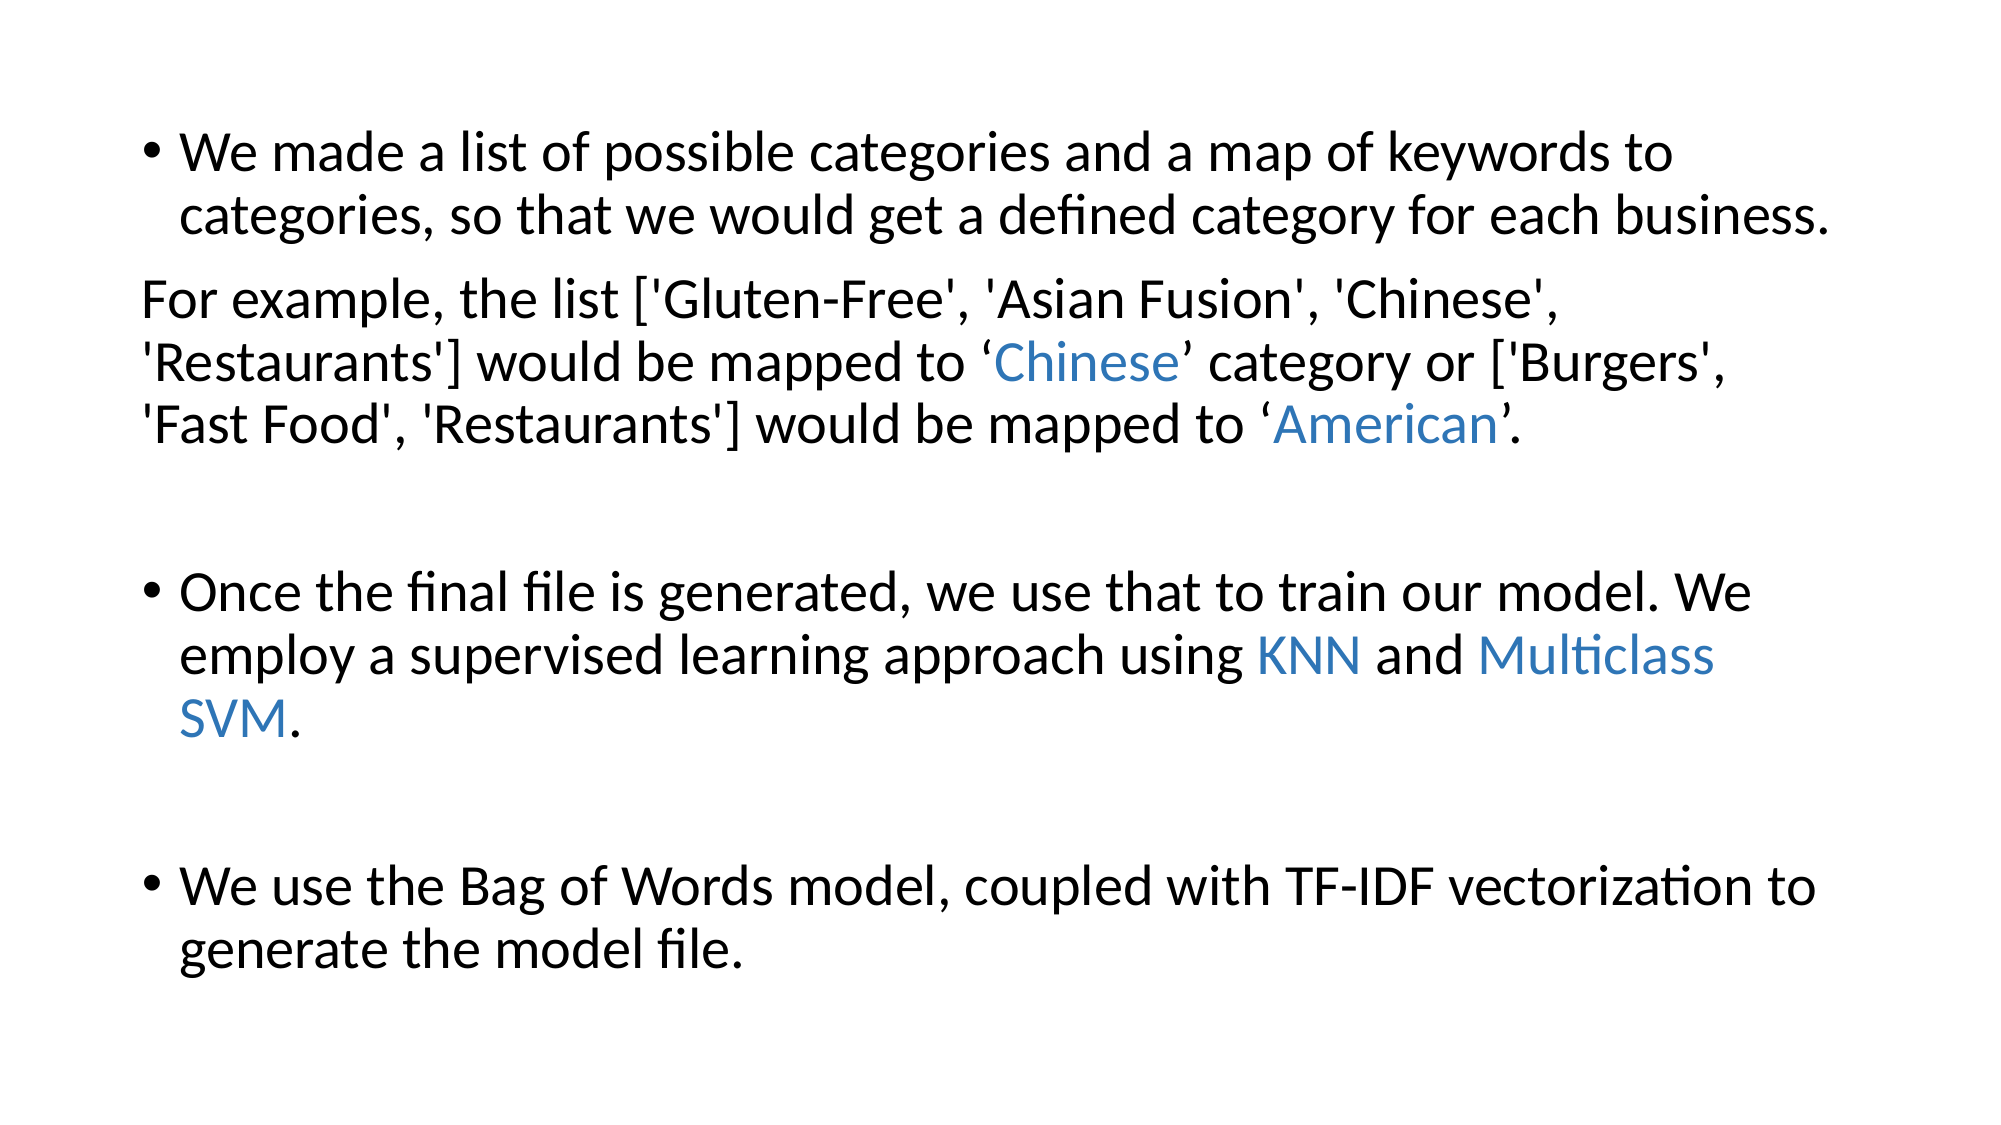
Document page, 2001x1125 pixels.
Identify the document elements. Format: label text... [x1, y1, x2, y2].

list We made a list of possible categories and a map of keywords to categories, so that we would get a defined category for each business. For example, the list ['Gluten-Free', 'Asian Fusion', 'Chinese', 'Restaurants'] would be mapped to ‘Chinese’ category or ['Burgers', 'Fast Food', 'Restaurants'] would be mapped to ‘American’. Once the final file is generated, we use that to train our model. We employ a supervised learning approach using KNN and Multiclass SVM. We use the Bag of Words model, coupled with TF-IDF vectorization to generate the model file. [126, 113, 1852, 1038]
